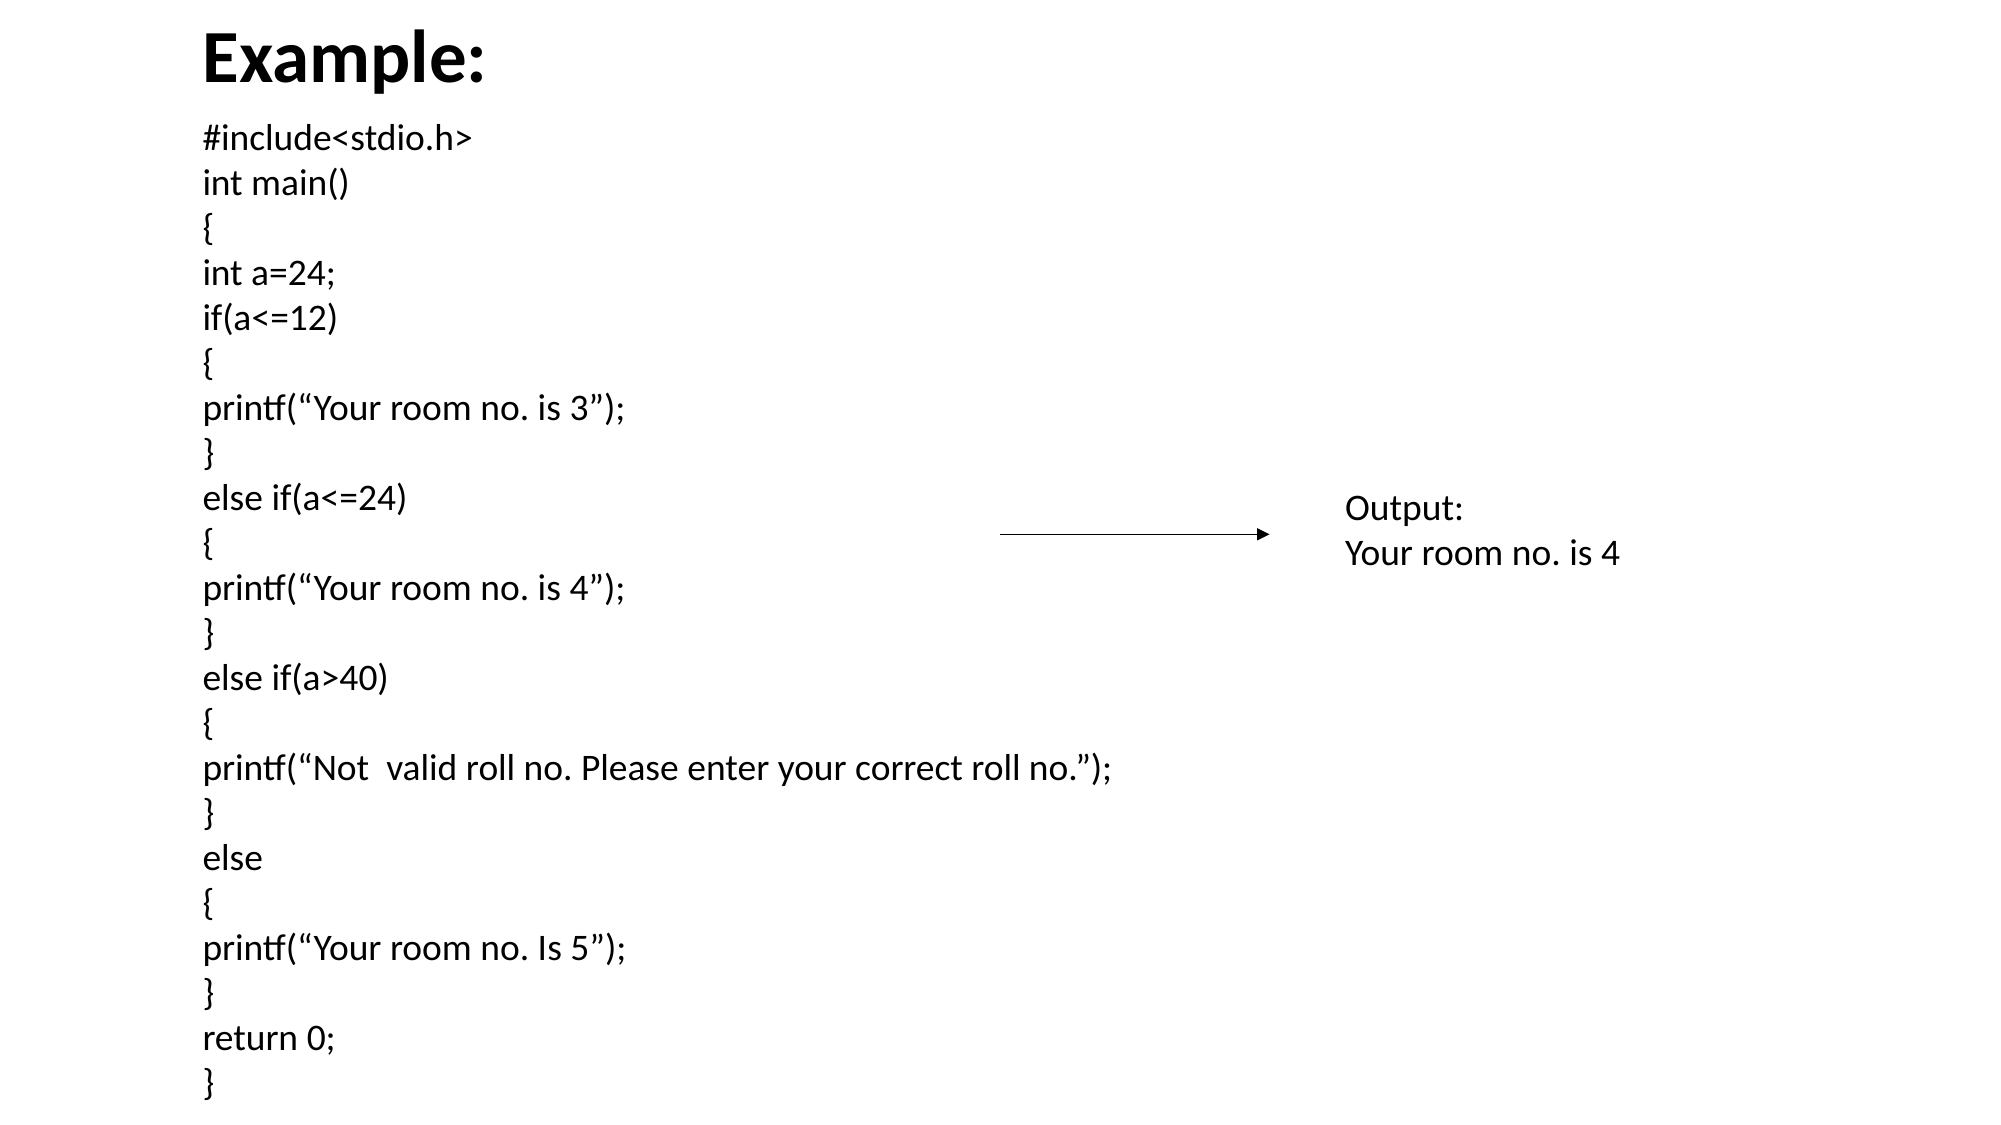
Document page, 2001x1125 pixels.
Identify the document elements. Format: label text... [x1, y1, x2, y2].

text_box #include<stdio.h> int main() { int a=24; if(a<=12) { printf(“Your room no. is 3”); } else if(a<=24) { printf(“Your room no. is 4”); } else if(a>40) { printf(“Not valid roll no. Please enter your correct roll no.”); } else { printf(“Your room no. Is 5”); } return 0; } [187, 105, 1388, 1125]
text_box Example: [187, 0, 1019, 105]
text_box Output: Your room no. is 4 [1330, 475, 1969, 580]
